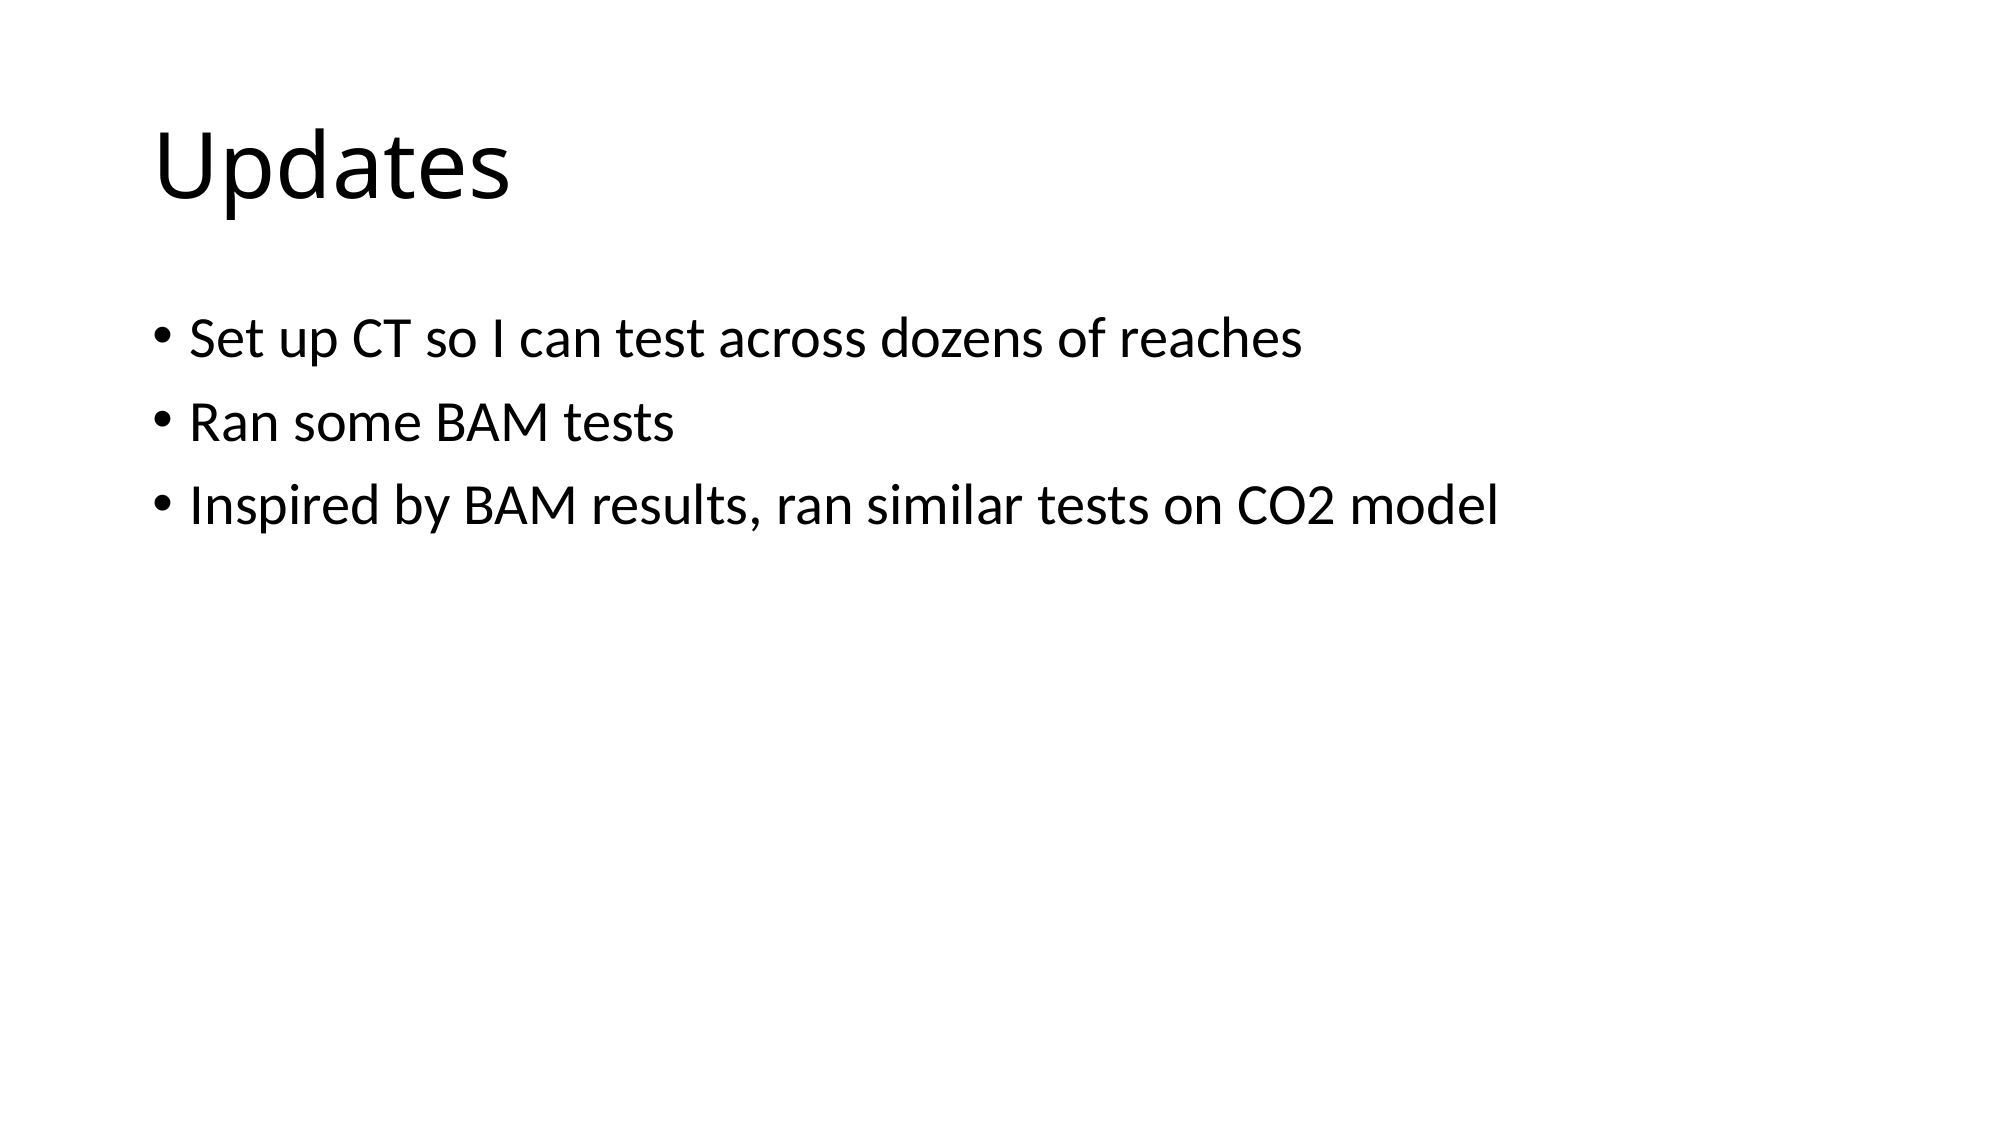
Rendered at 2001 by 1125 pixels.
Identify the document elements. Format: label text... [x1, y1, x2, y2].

title Updates [137, 59, 1863, 278]
list Set up CT so I can test across dozens of reaches Ran some BAM tests Inspired by BAM results, ran similar tests on CO2 model [137, 299, 1863, 1014]
